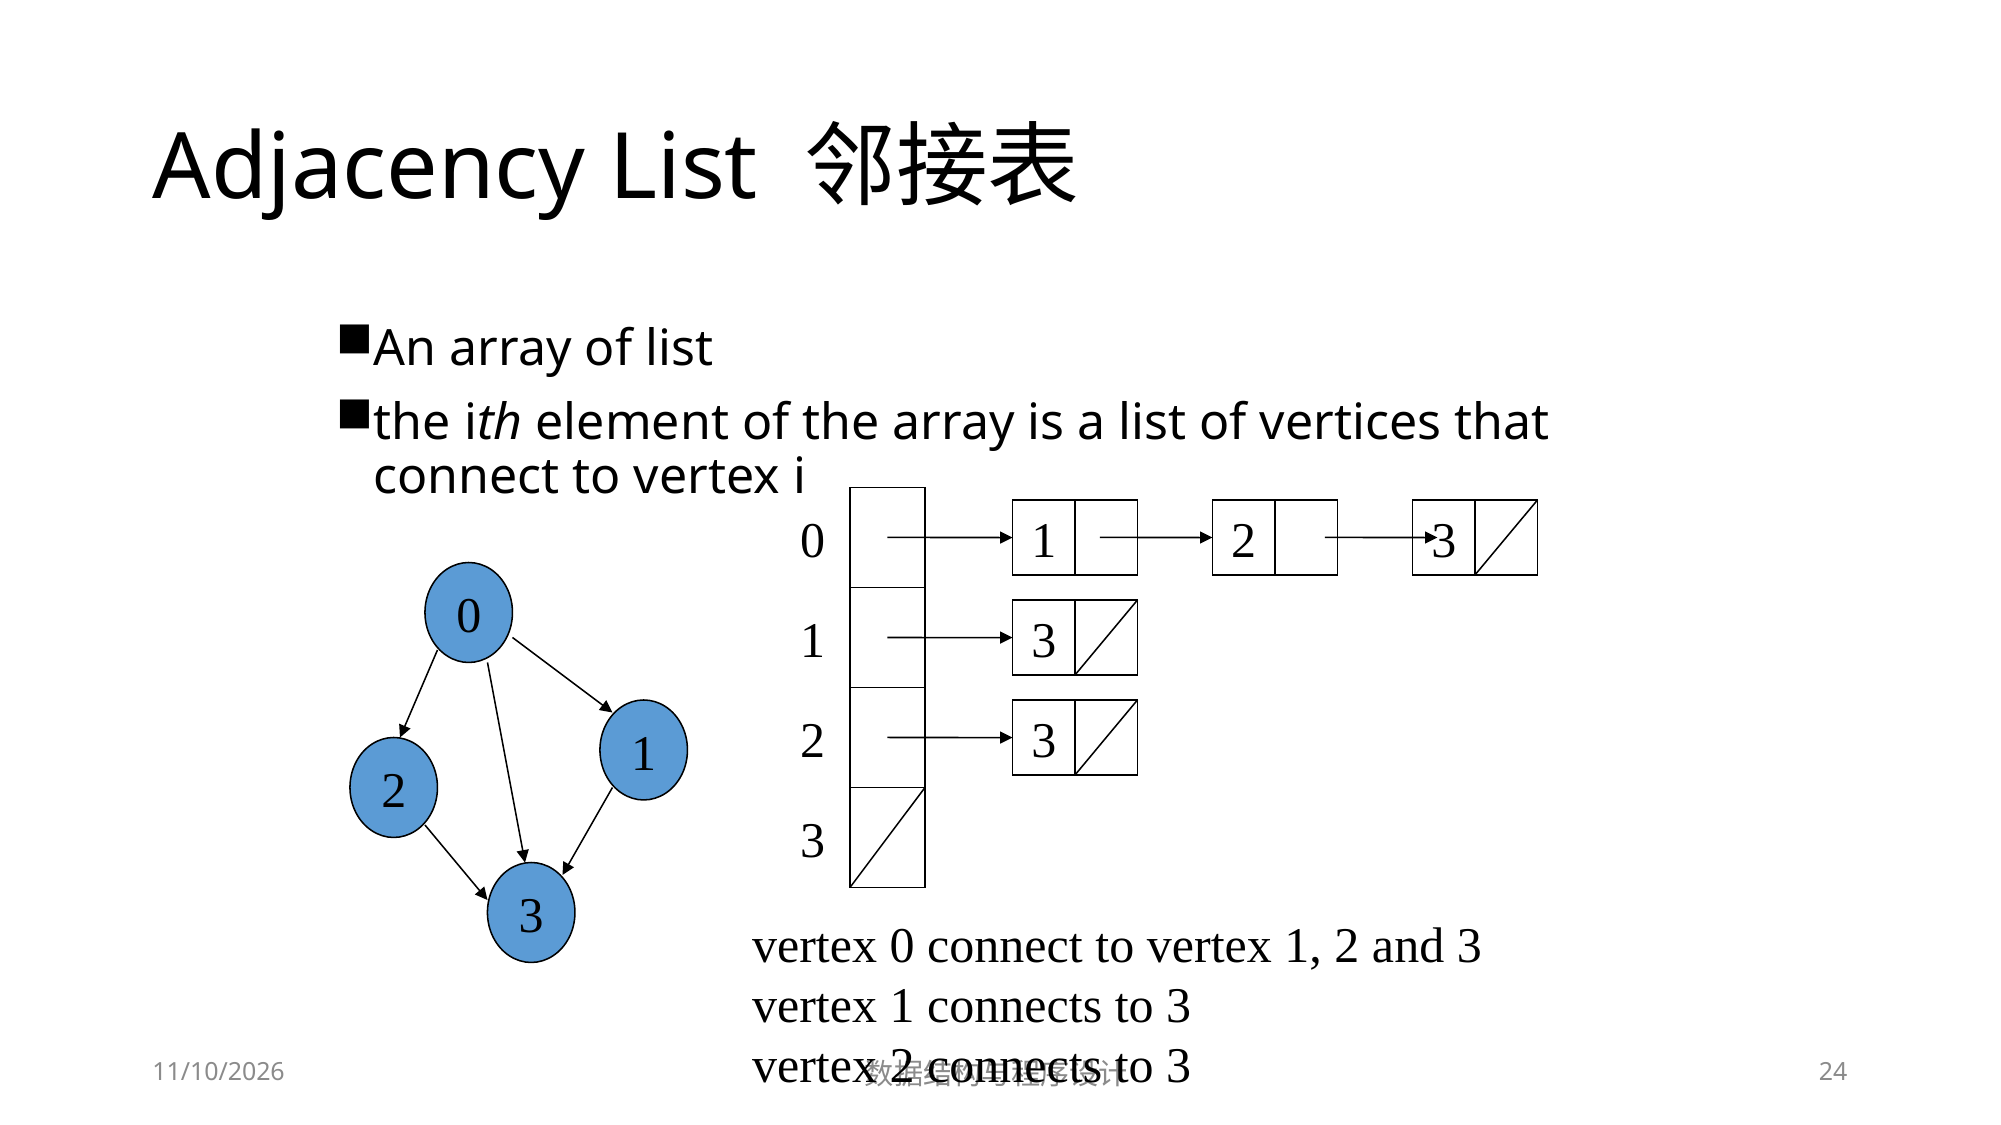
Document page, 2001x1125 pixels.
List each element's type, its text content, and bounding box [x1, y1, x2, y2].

text_box [399, 649, 438, 738]
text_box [774, 487, 1538, 888]
footer 数据结构与程序设计 [662, 1042, 1338, 1103]
text_box 0 [424, 562, 513, 663]
slide_number 24 [1412, 1042, 1863, 1103]
text_box 3 [487, 862, 575, 963]
text_box [562, 787, 613, 875]
text_box vertex 0 connect to vertex 1, 2 and 3 vertex 1 connects to 3 vertex 2 connects to 3 [737, 905, 1713, 1100]
text_box [487, 662, 529, 863]
text_box [424, 824, 488, 901]
title Adjacency List 邻接表 [137, 59, 1863, 278]
text_box 1 [599, 699, 688, 800]
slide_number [137, 1042, 588, 1103]
text_box 2 [349, 737, 438, 838]
list An array of list the ith element of the array is a list of vertices that connect to vertex i [320, 314, 1671, 952]
text_box [512, 637, 613, 713]
